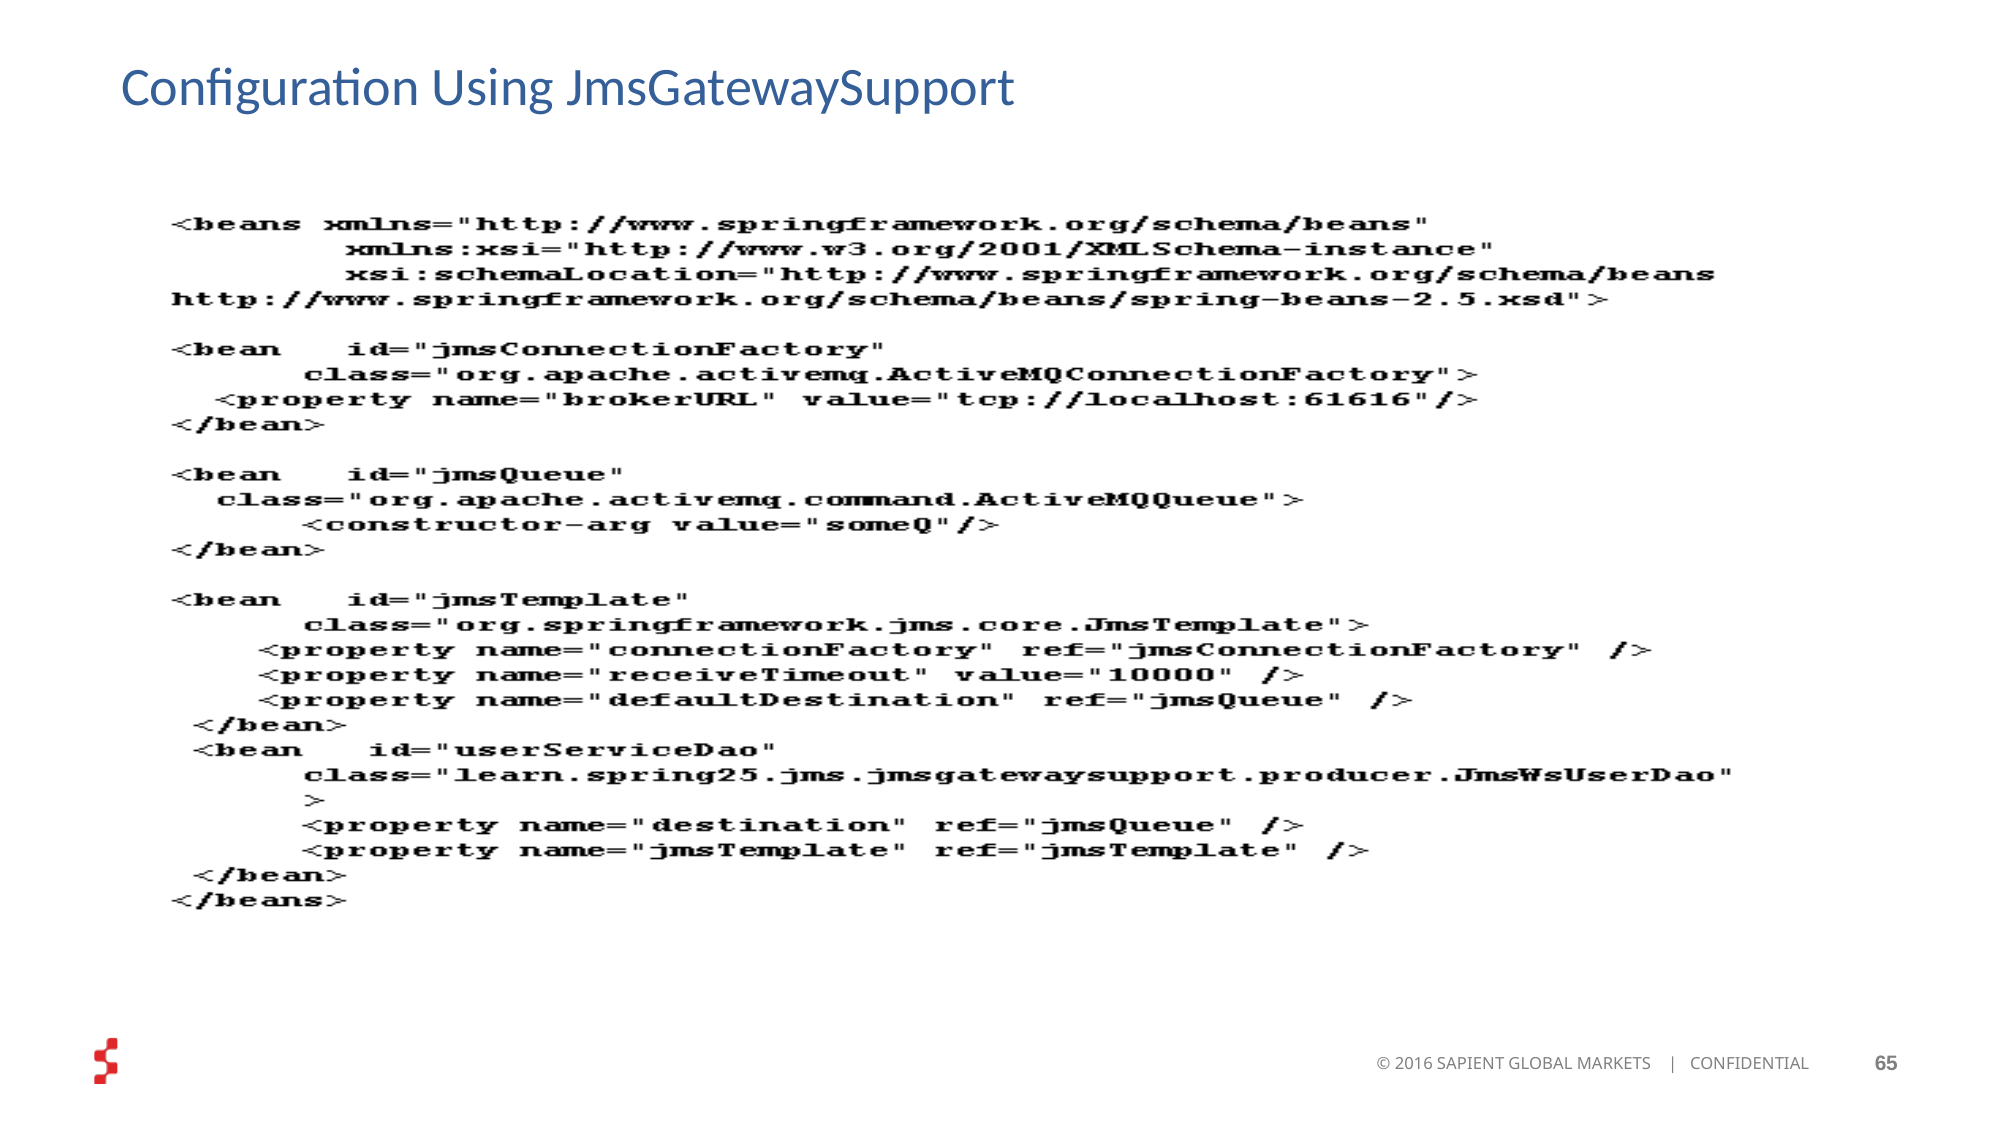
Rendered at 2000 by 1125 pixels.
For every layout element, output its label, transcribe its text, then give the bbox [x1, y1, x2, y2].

picture [113, 199, 1797, 930]
text_box Configuration Using JmsGatewaySupport [113, 50, 1908, 133]
